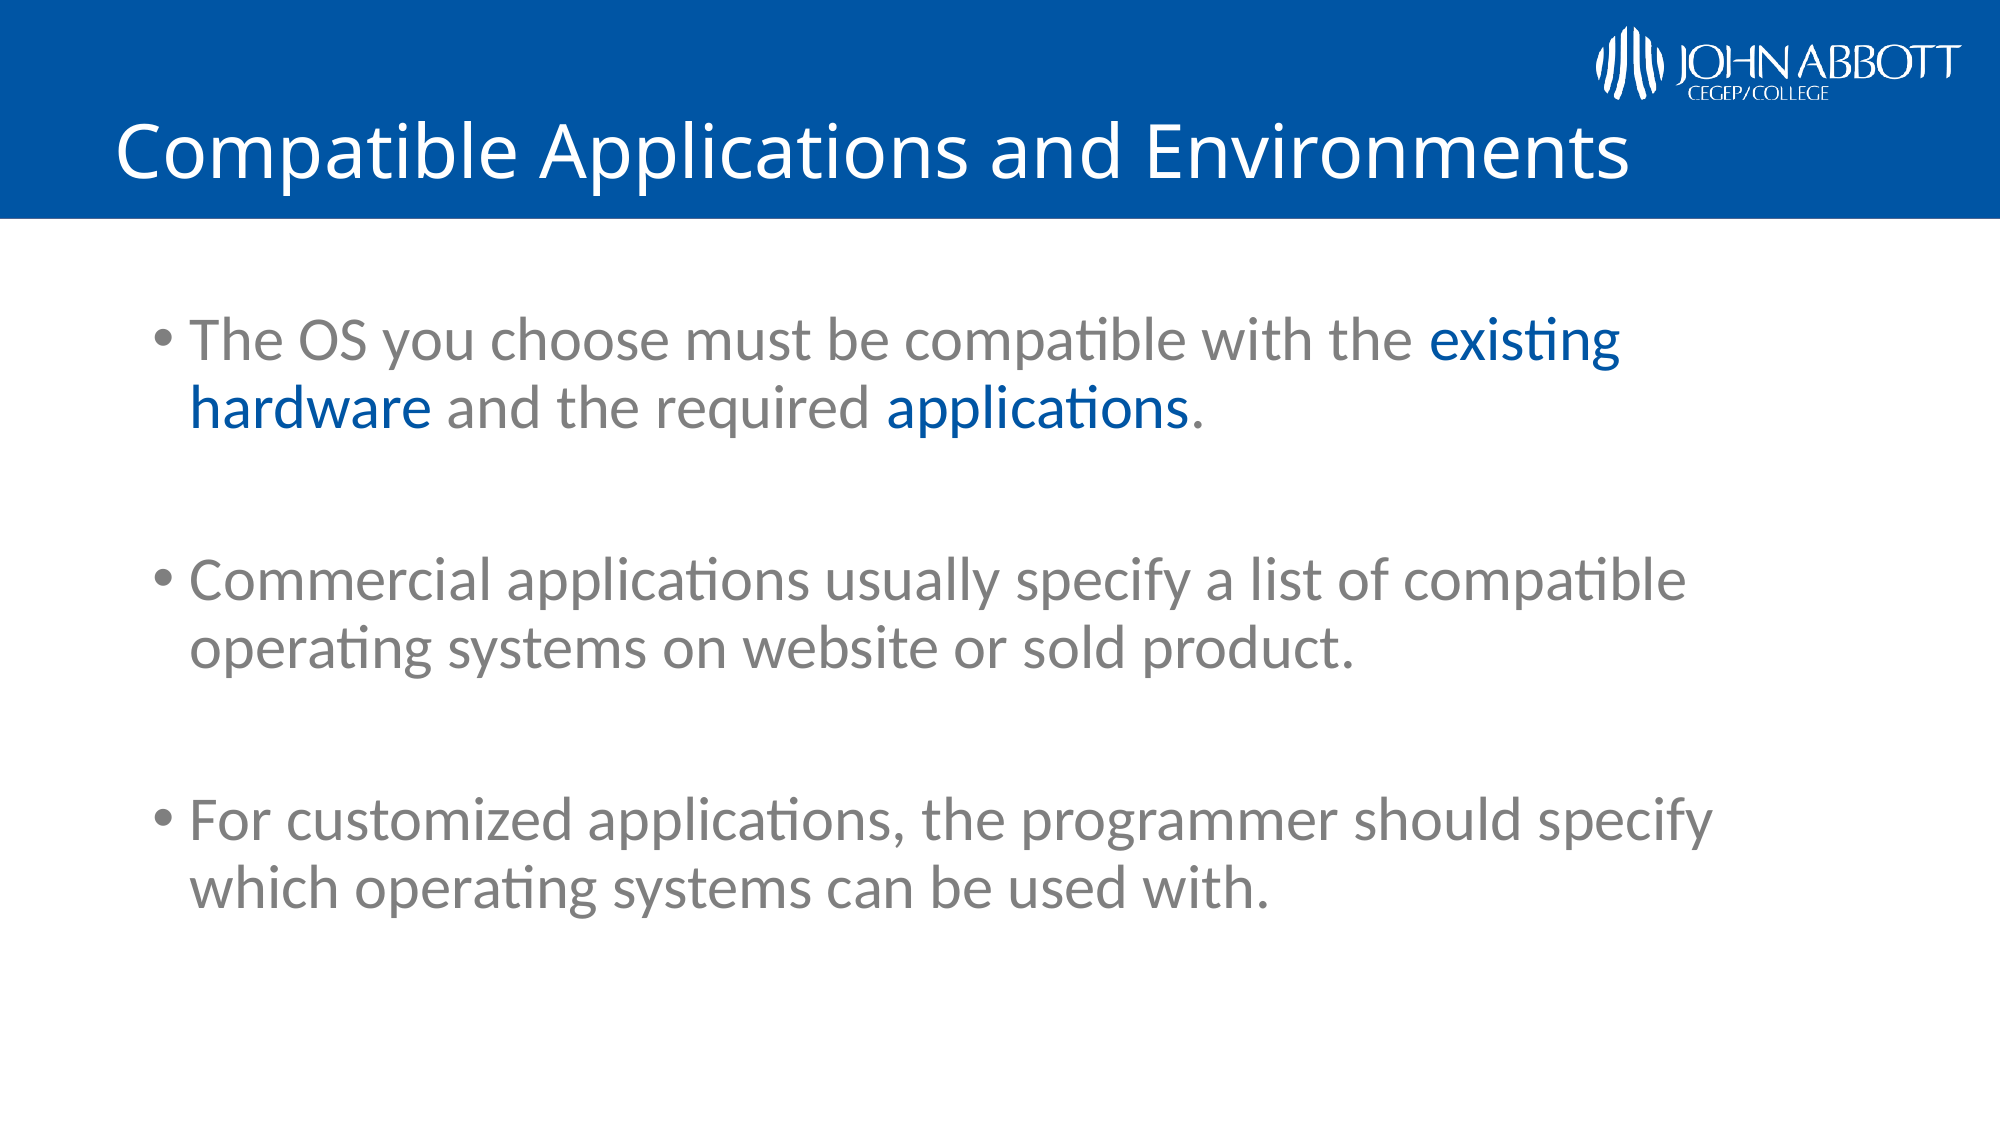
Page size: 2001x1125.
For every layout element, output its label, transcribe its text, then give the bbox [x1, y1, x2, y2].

list The OS you choose must be compatible with the existing hardware and the required applications. Commercial applications usually specify a list of compatible operating systems on website or sold product. For customized applications, the programmer should specify which operating systems can be used with. [137, 299, 1863, 1014]
title Compatible Applications and Environments [99, 0, 1863, 202]
picture [1863, 26, 1962, 100]
